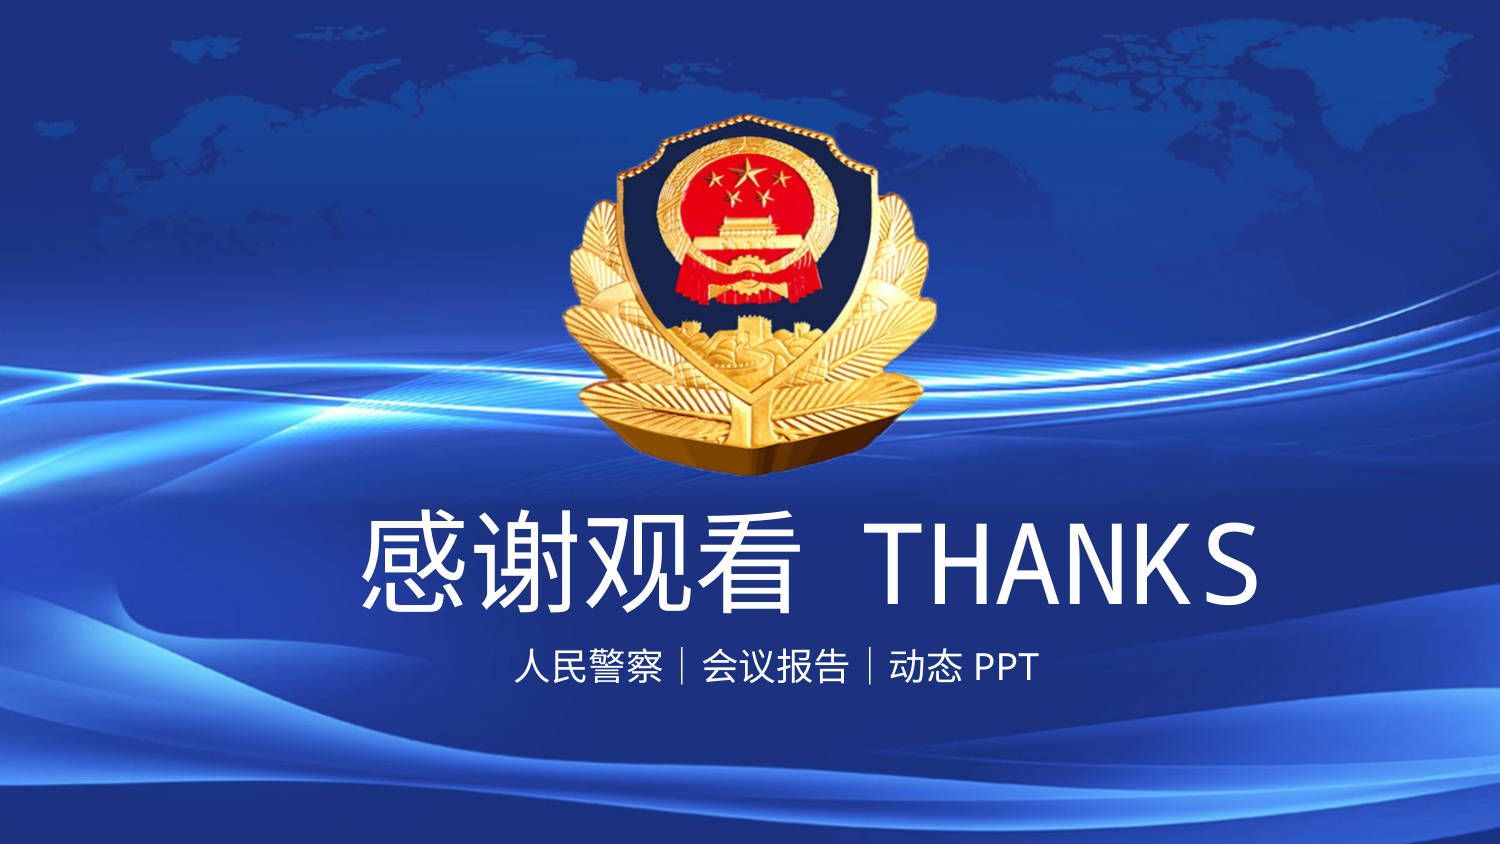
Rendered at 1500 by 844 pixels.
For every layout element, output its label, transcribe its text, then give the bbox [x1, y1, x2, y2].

picture [0, 0, 1500, 844]
text_box 感谢观看 THANKS [342, 484, 1280, 635]
text_box 人民警察│会议报告│动态PPT [499, 635, 1054, 696]
